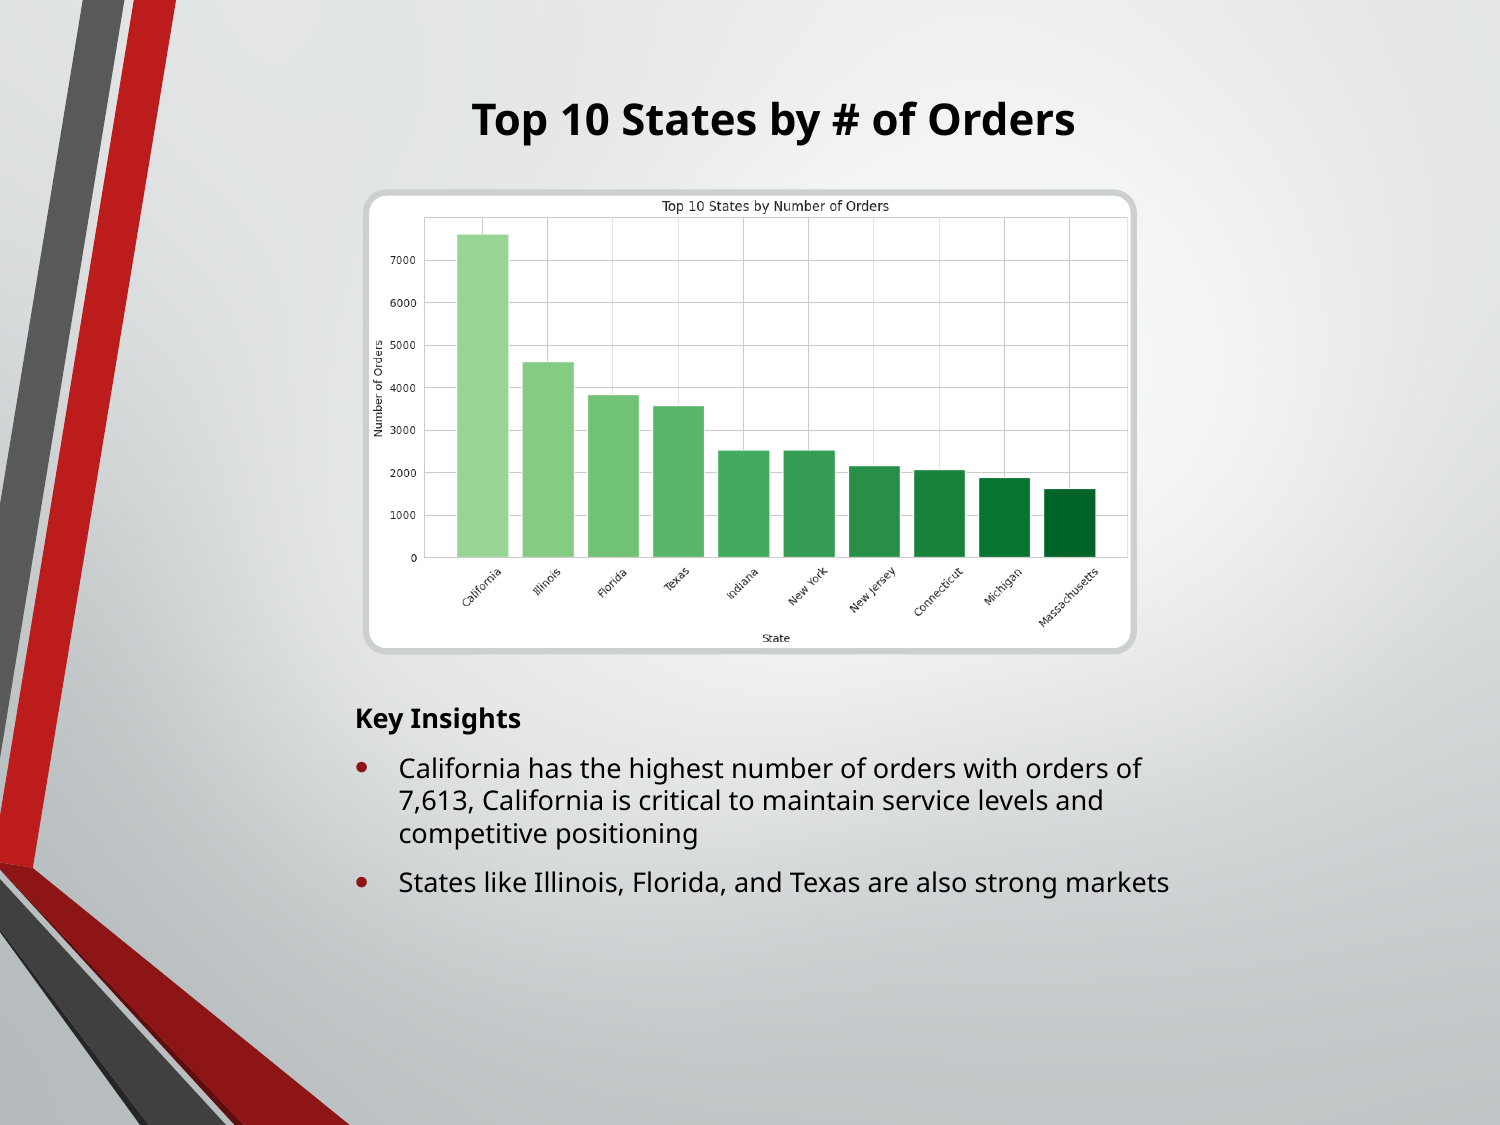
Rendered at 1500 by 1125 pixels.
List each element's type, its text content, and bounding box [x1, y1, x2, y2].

title Top 10 States by # of Orders [397, 52, 1150, 184]
picture [365, 192, 1135, 652]
list Key Insights California has the highest number of orders with orders of 7,613, California is critical to maintain service levels and competitive positioning States like Illinois, Florida, and Texas are also strong markets [339, 693, 1194, 913]
